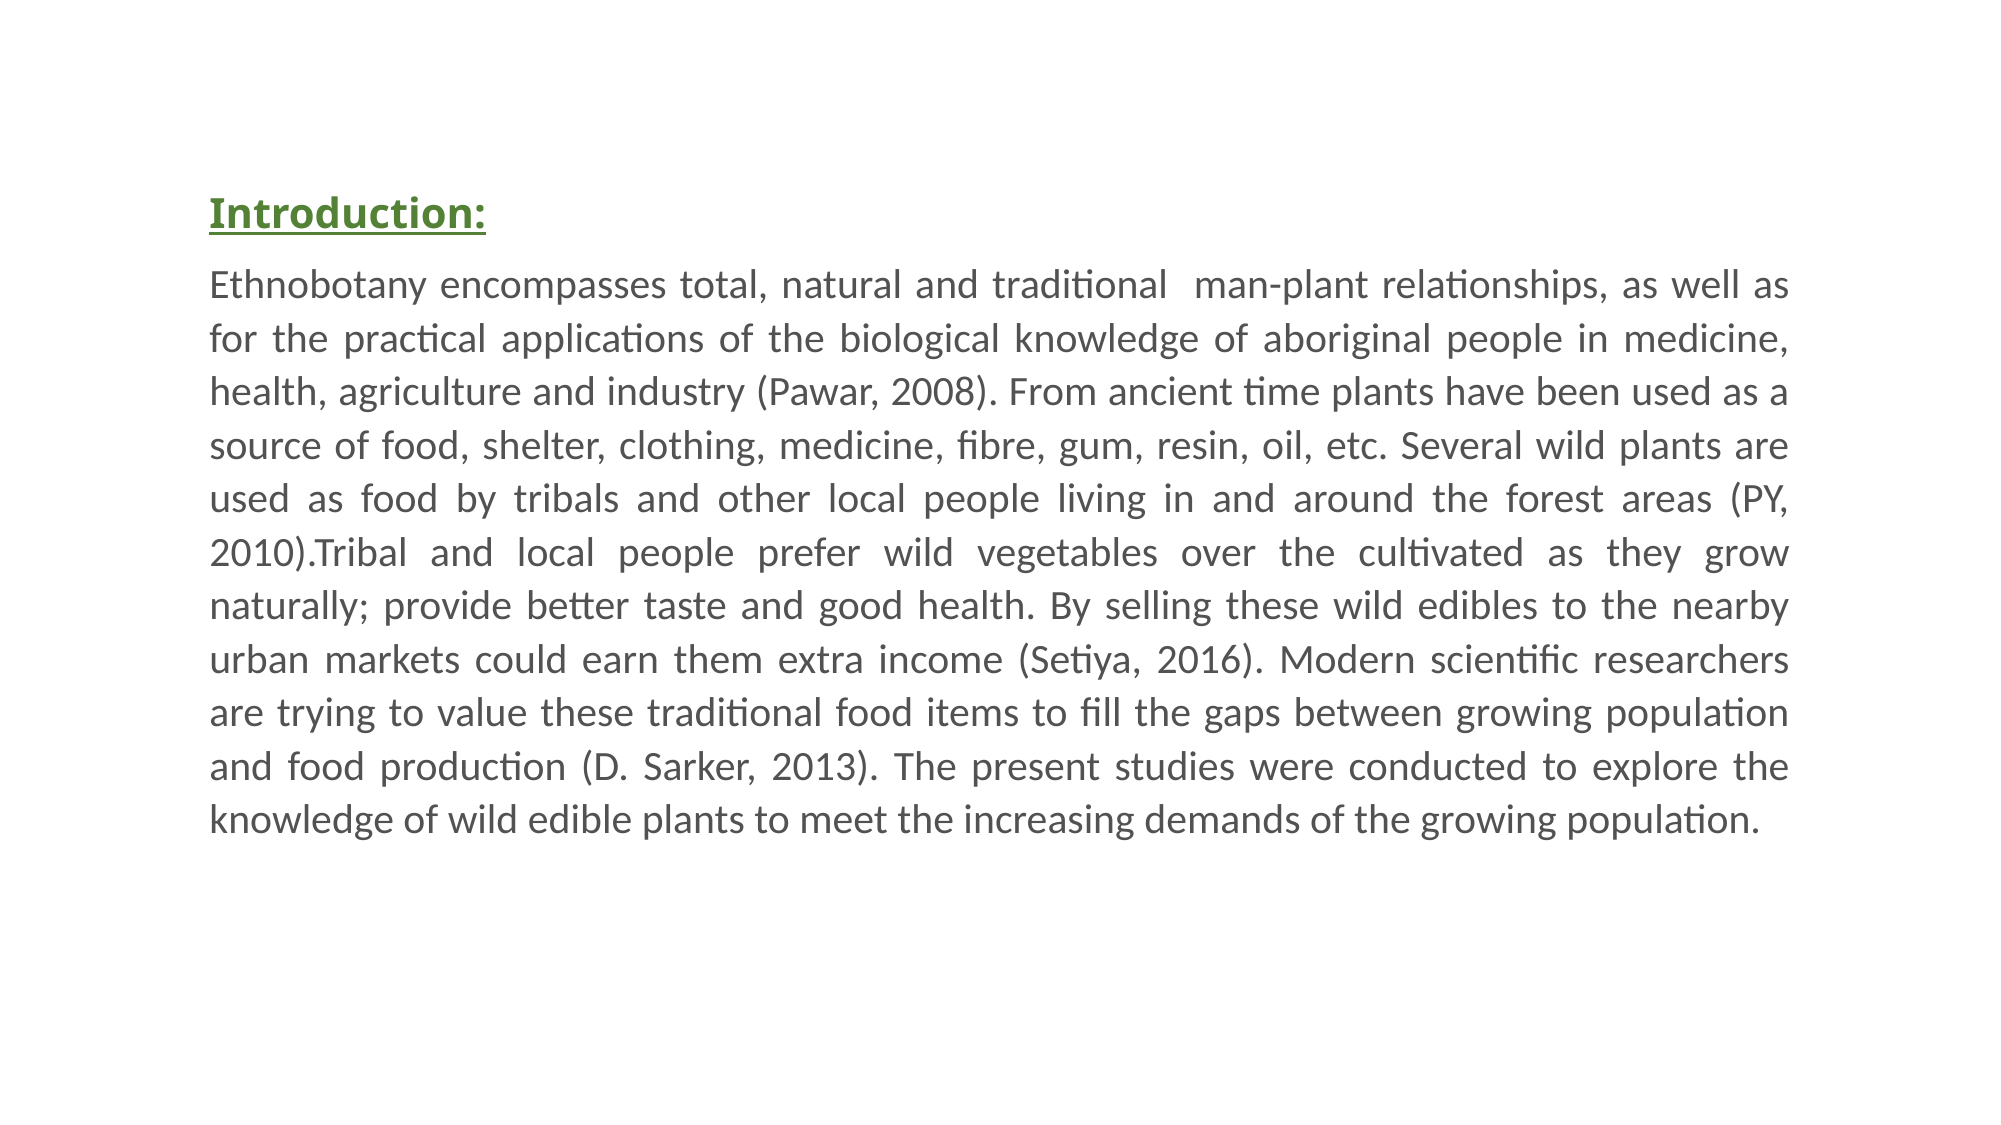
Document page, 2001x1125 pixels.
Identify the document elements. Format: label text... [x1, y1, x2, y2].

text_box Introduction: Ethnobotany encompasses total, natural and traditional man-plant relationships, as well as for the practical applications of the biological knowledge of aboriginal people in medicine, health, agriculture and industry (Pawar, 2008). From ancient time plants have been used as a source of food, shelter, clothing, medicine, fibre, gum, resin, oil, etc. Several wild plants are used as food by tribals and other local people living in and around the forest areas (PY, 2010).Tribal and local people prefer wild vegetables over the cultivated as they grow naturally; provide better taste and good health. By selling these wild edibles to the nearby urban markets could earn them extra income (Setiya, 2016). Modern scientific researchers are trying to value these traditional food items to fill the gaps between growing population and food production (D. Sarker, 2013). The present studies were conducted to explore the knowledge of wild edible plants to meet the increasing demands of the growing population. [194, 176, 1806, 850]
